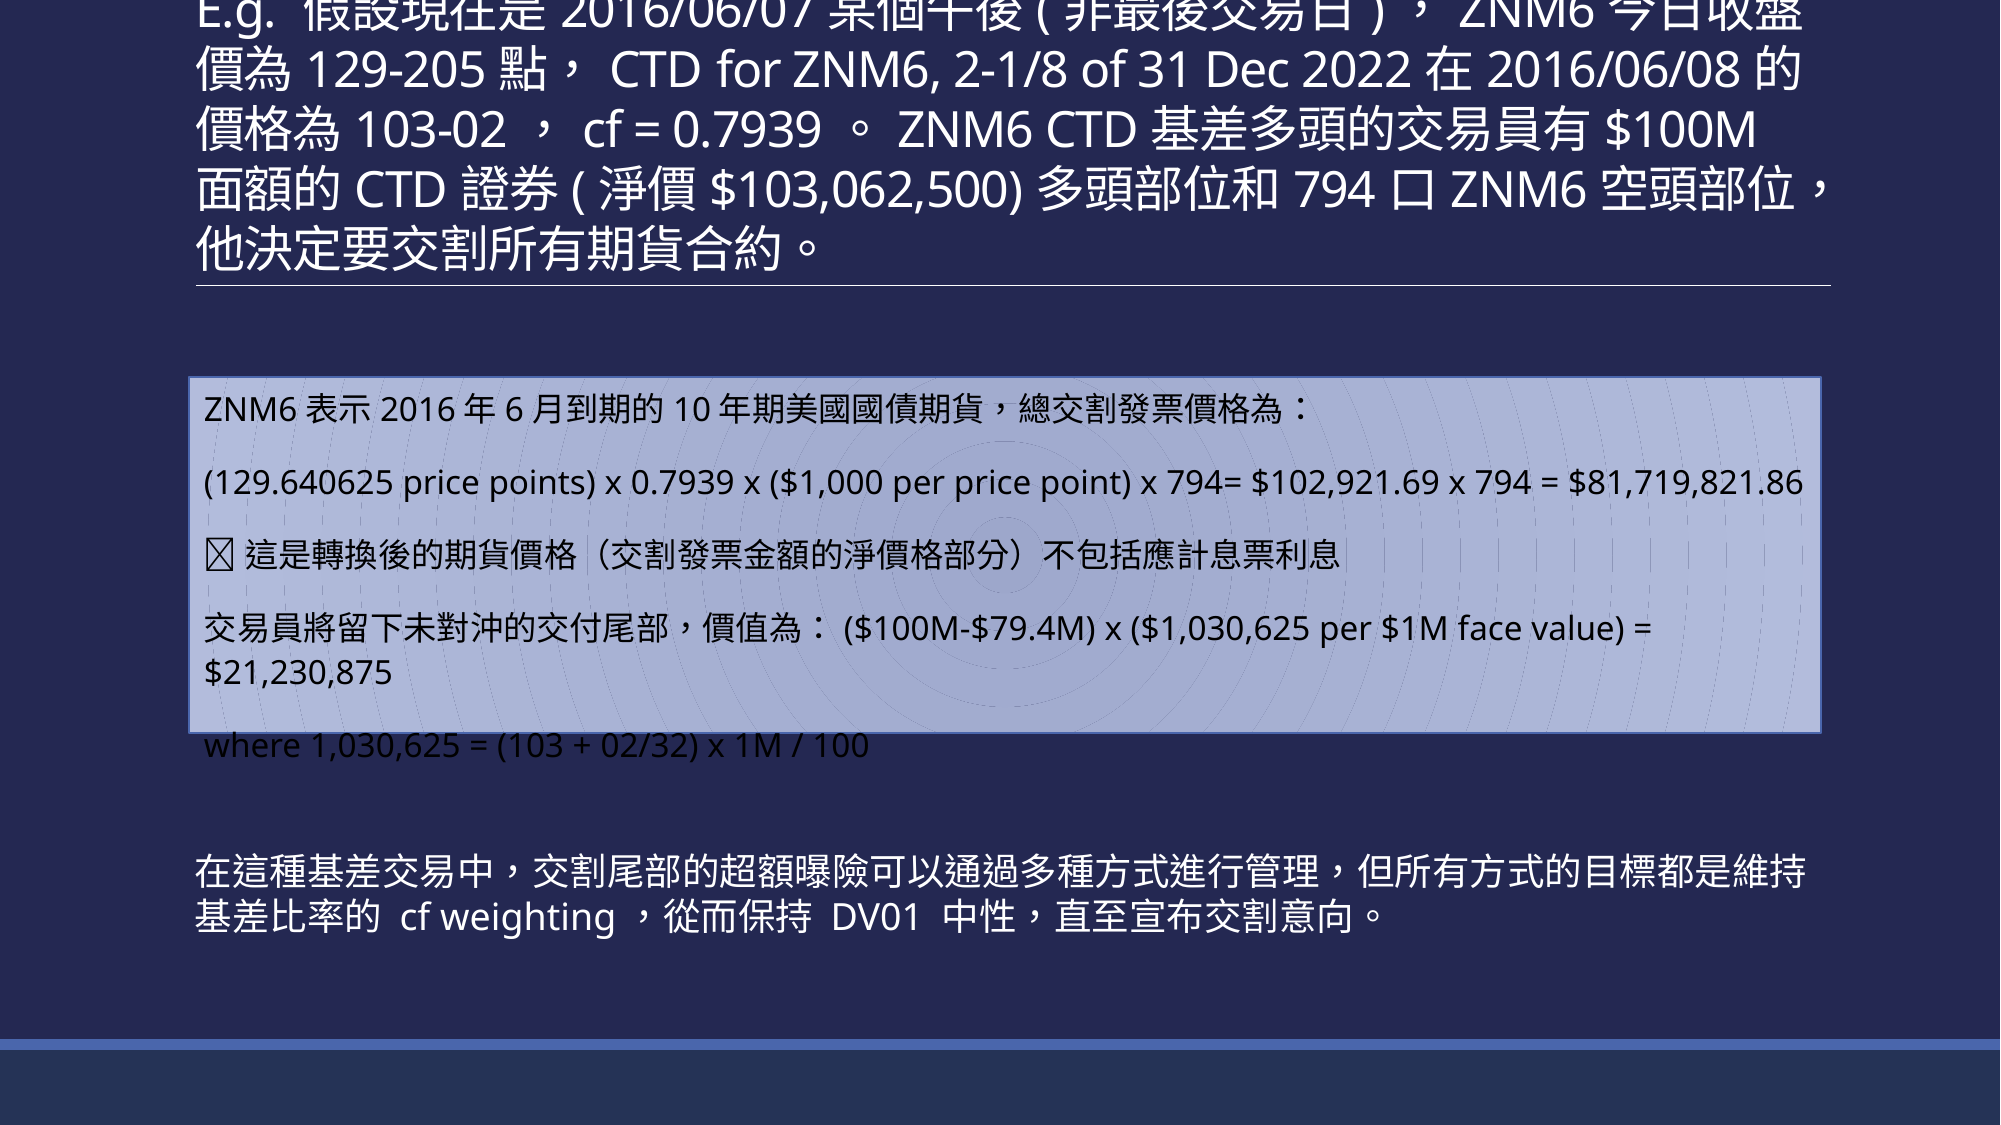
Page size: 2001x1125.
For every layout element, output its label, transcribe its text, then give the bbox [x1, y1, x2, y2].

text_box 在這種基差交易中，交割尾部的超額曝險可以通過多種方式進行管理，但所有方式的目標都是維持基差比率的 cf weighting，從而保持 DV01 中性，直至宣布交割意向。 [179, 840, 1830, 946]
list ZNM6表示2016年6月到期的10年期美國國債期貨，總交割發票價格為： (129.640625 price points) x 0.7939 x ($1,000 per price point) x 794= $102,921.69 x 794 = $81,719,821.86 這是轉換後的期貨價格（交割發票金額的淨價格部分）不包括應計息票利息 交易員將留下未對沖的交付尾部，價值為：($100M-$79.4M) x ($1,030,625 per $1M face value) = $21,230,875 where 1,030,625 = (103 + 02/32) x 1M / 100 [188, 376, 1822, 734]
title E.g. 假設現在是2016/06/07某個午後(非最後交易日)，ZNM6今日收盤價為129-205點，CTD for ZNM6, 2-1/8 of 31 Dec 2022在2016/06/08的價格為103-02，cf = 0.7939。ZNM6 CTD基差多頭的交易員有$100M面額的CTD證券(淨價$103,062,500)多頭部位和794口ZNM6空頭部位，他決定要交割所有期貨合約。 [180, 47, 1830, 285]
